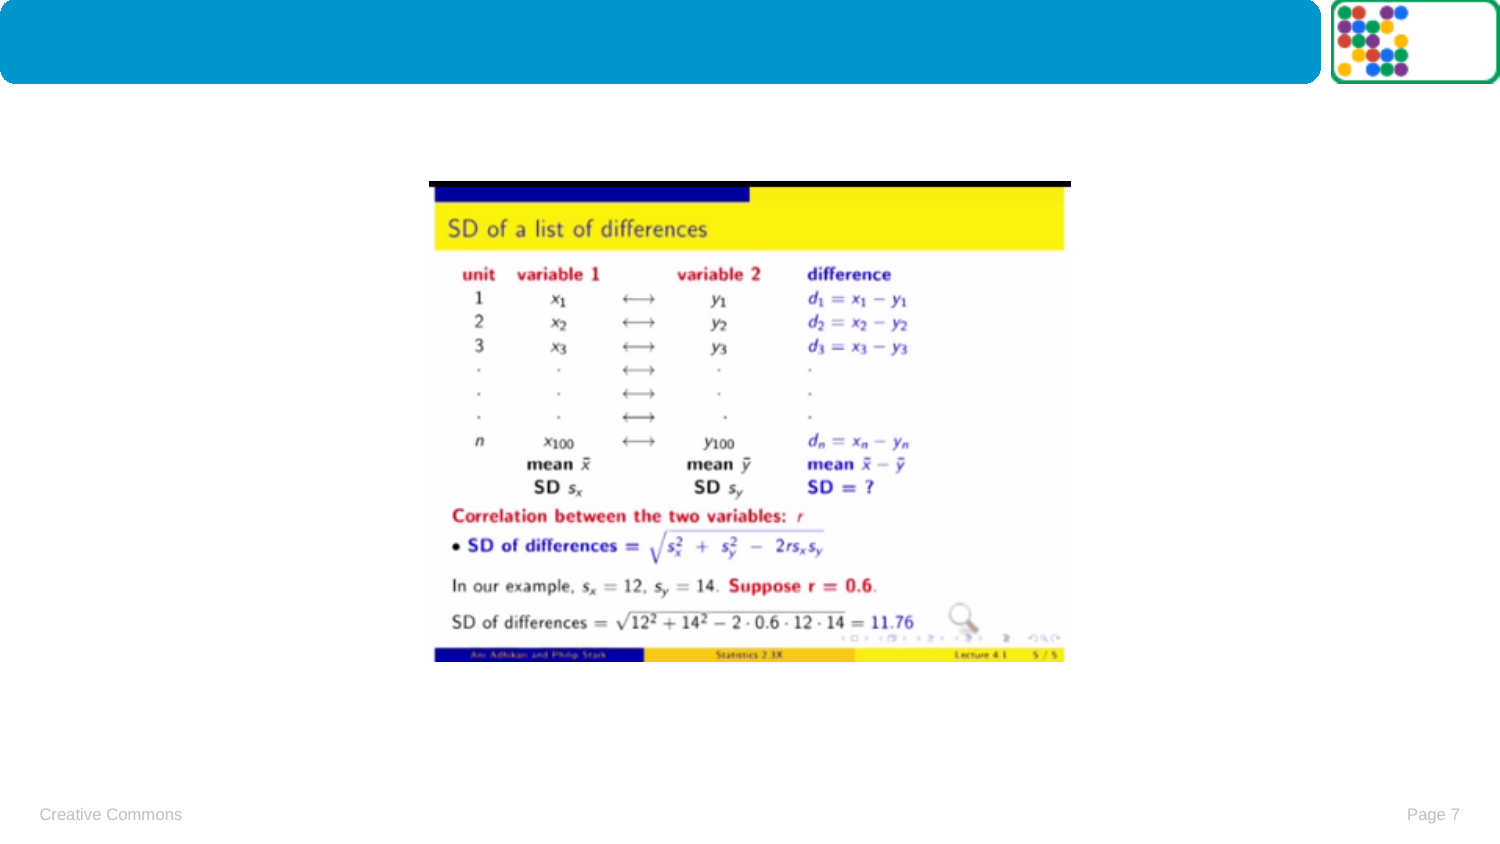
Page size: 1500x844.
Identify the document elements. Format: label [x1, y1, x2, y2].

picture [0, 75, 8, 84]
picture [1312, 0, 1500, 84]
picture [0, 0, 6, 8]
picture [429, 181, 1071, 662]
